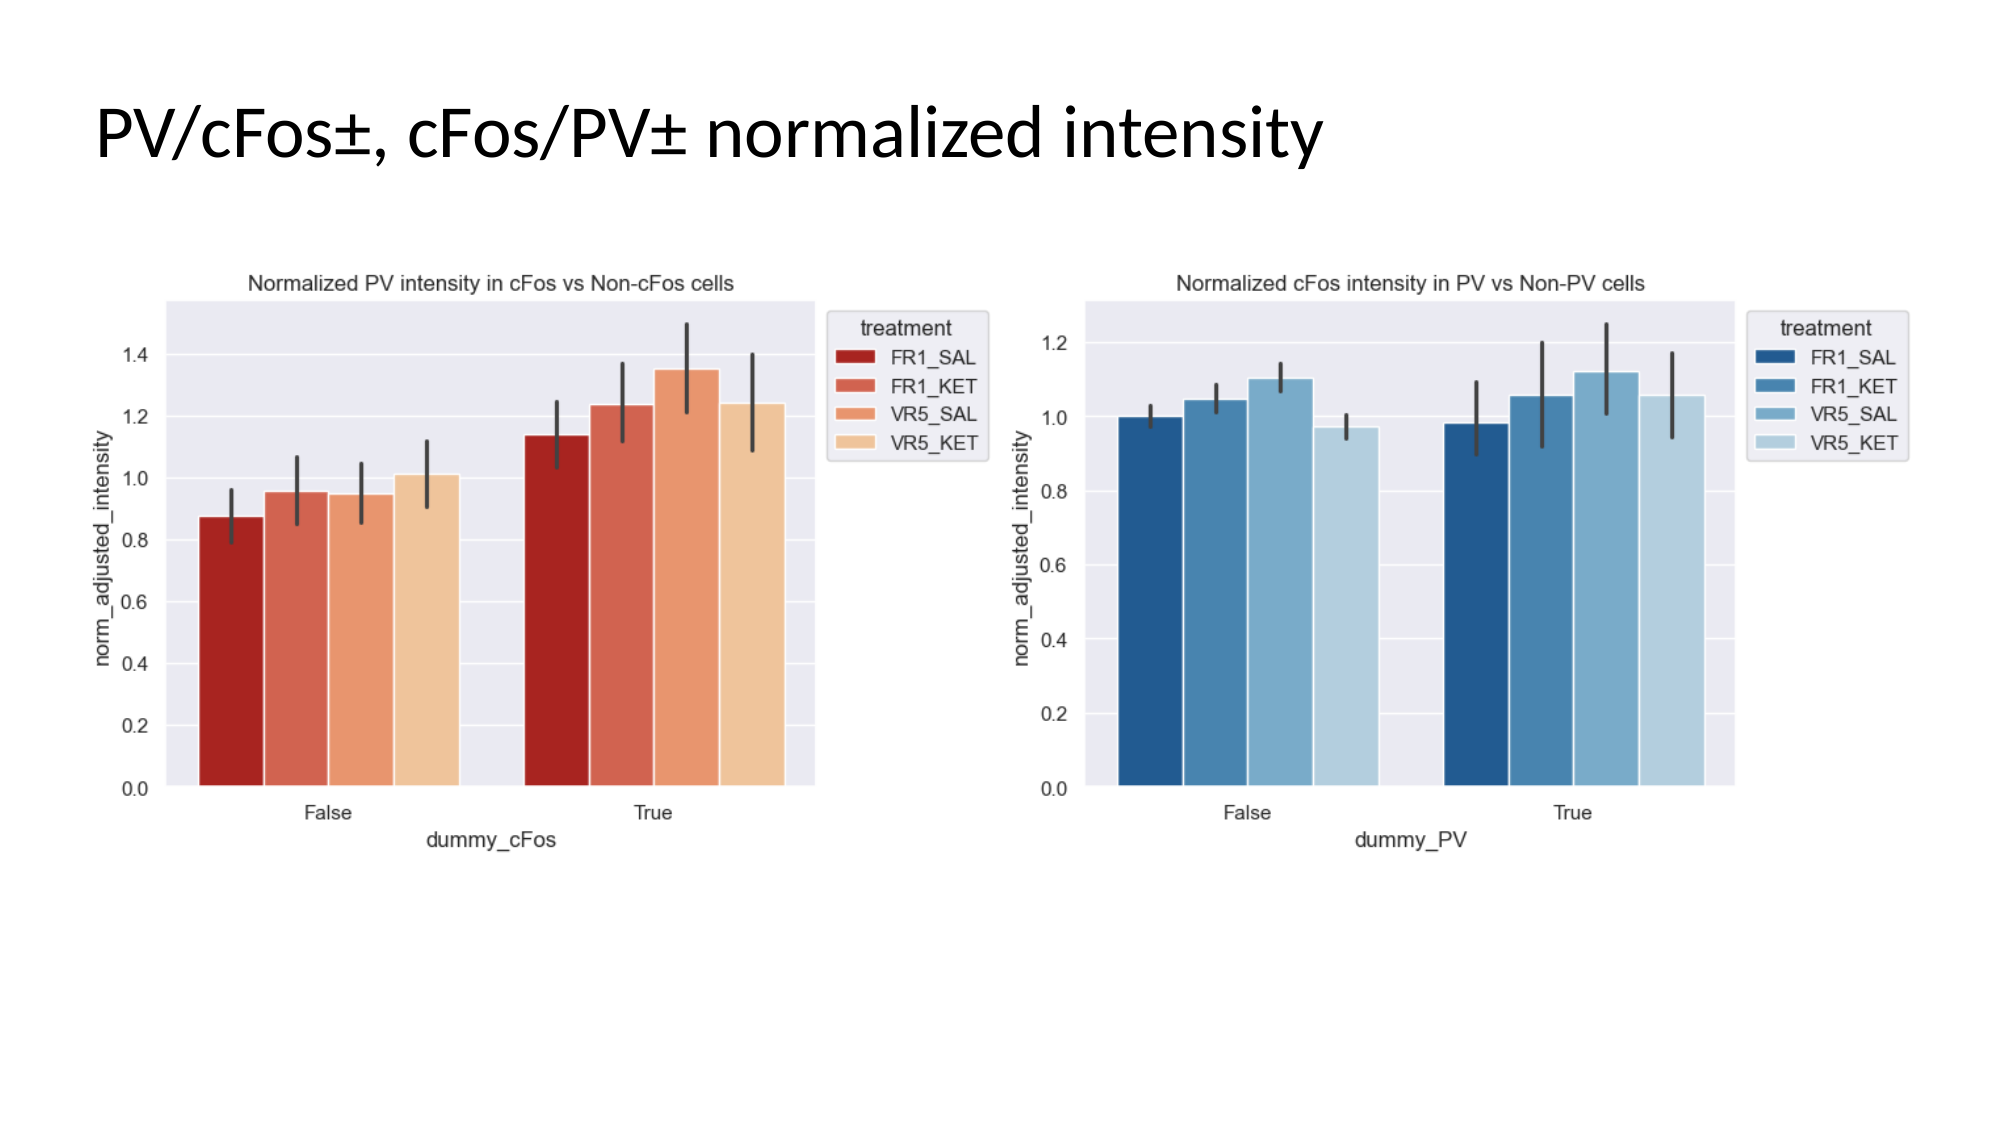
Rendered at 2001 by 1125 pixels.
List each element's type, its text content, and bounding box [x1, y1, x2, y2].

text_box PV/cFos±, cFos/PV± normalized intensity [80, 74, 1828, 180]
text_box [80, 262, 1920, 863]
